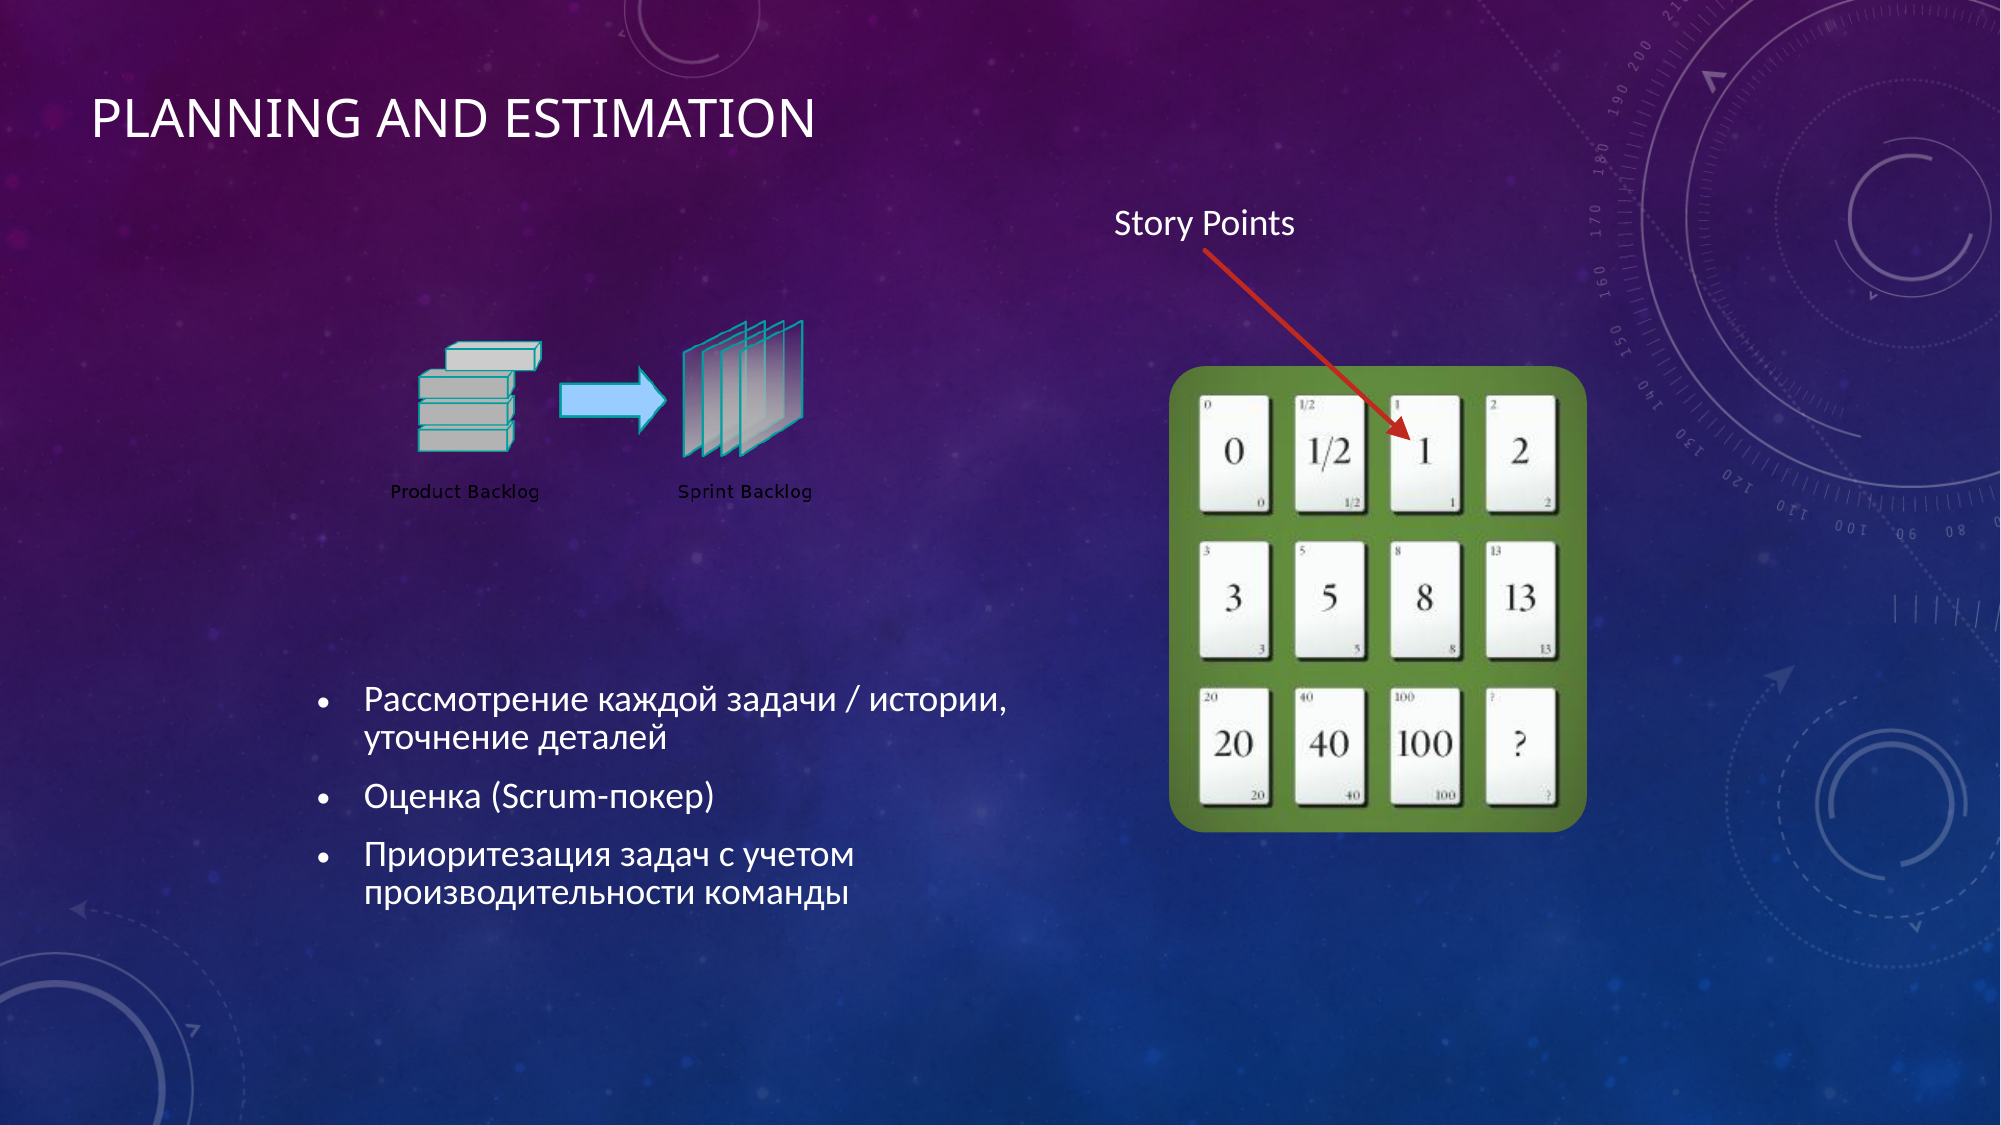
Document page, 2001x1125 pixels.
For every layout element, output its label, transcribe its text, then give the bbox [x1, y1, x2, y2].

text_box Рассмотрение каждой задачи / истории, уточнение деталей Оценка (Scrum-покер) Приоритезация задач с учетом производительности команды [302, 676, 1038, 1065]
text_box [1204, 250, 1411, 441]
text_box Story Points [1099, 190, 1311, 251]
text_box Planning and estimation [75, 43, 906, 191]
picture [0, 0, 2001, 1125]
